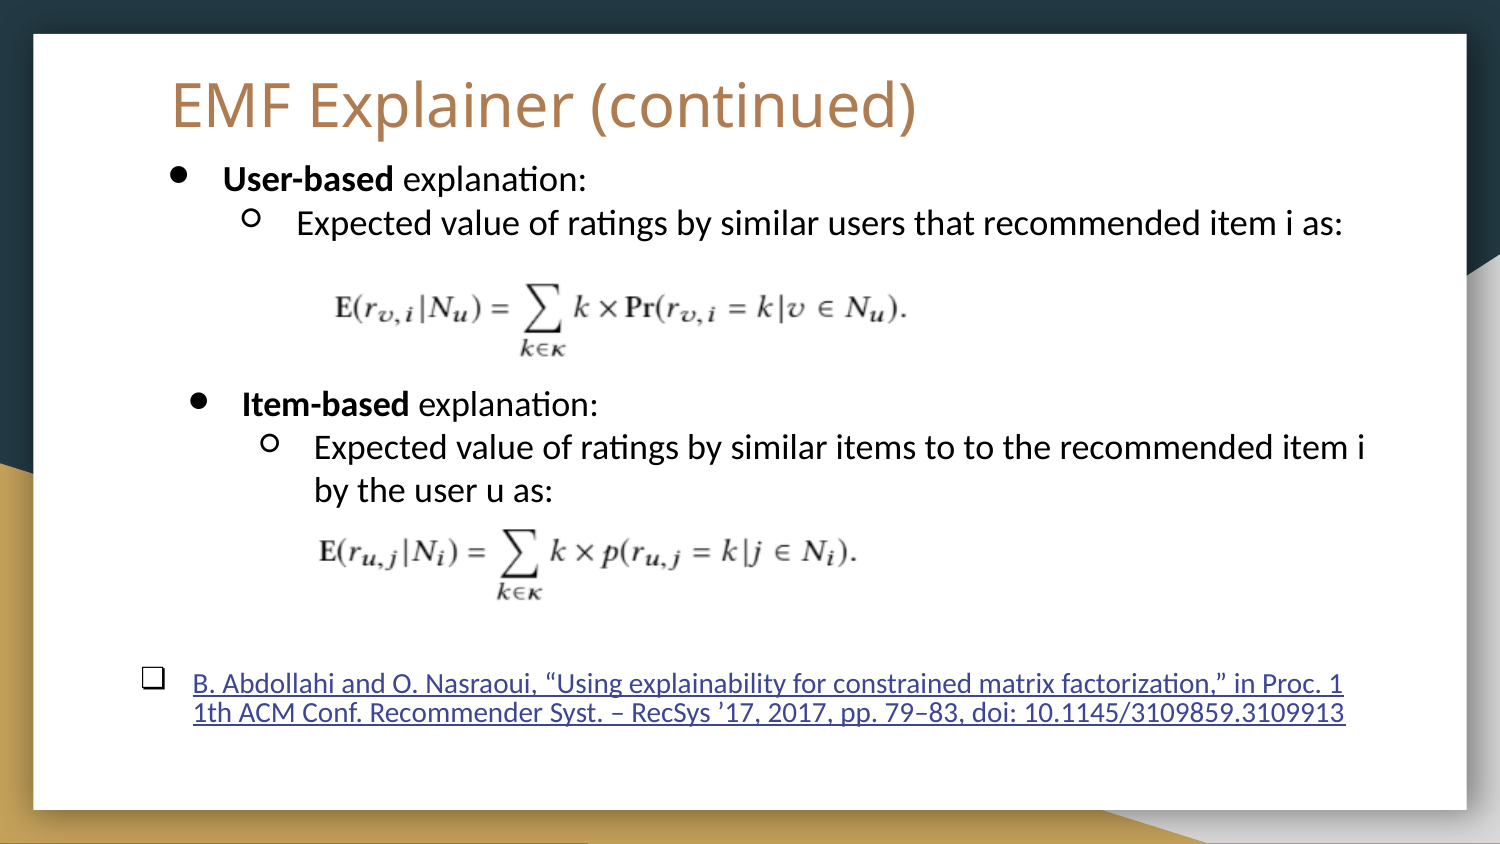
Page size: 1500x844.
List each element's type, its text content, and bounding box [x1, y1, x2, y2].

text_box B. Abdollahi and O. Nasraoui, “Using explainability for constrained matrix factorization,” in Proc. 11th ACM Conf. Recommender Syst. – RecSys ’17, 2017, pp. 79–83, doi: 10.1145/3109859.3109913 [102, 649, 1366, 714]
picture [299, 524, 892, 609]
list User-based explanation: Expected value of ratings by similar users that recommended item i as: [134, 139, 1366, 300]
list Item-based explanation: Expected value of ratings by similar items to to the recommended item i by the user u as: [154, 365, 1387, 526]
title EMF Explainer (continued) [154, 51, 1387, 156]
picture [299, 280, 944, 366]
